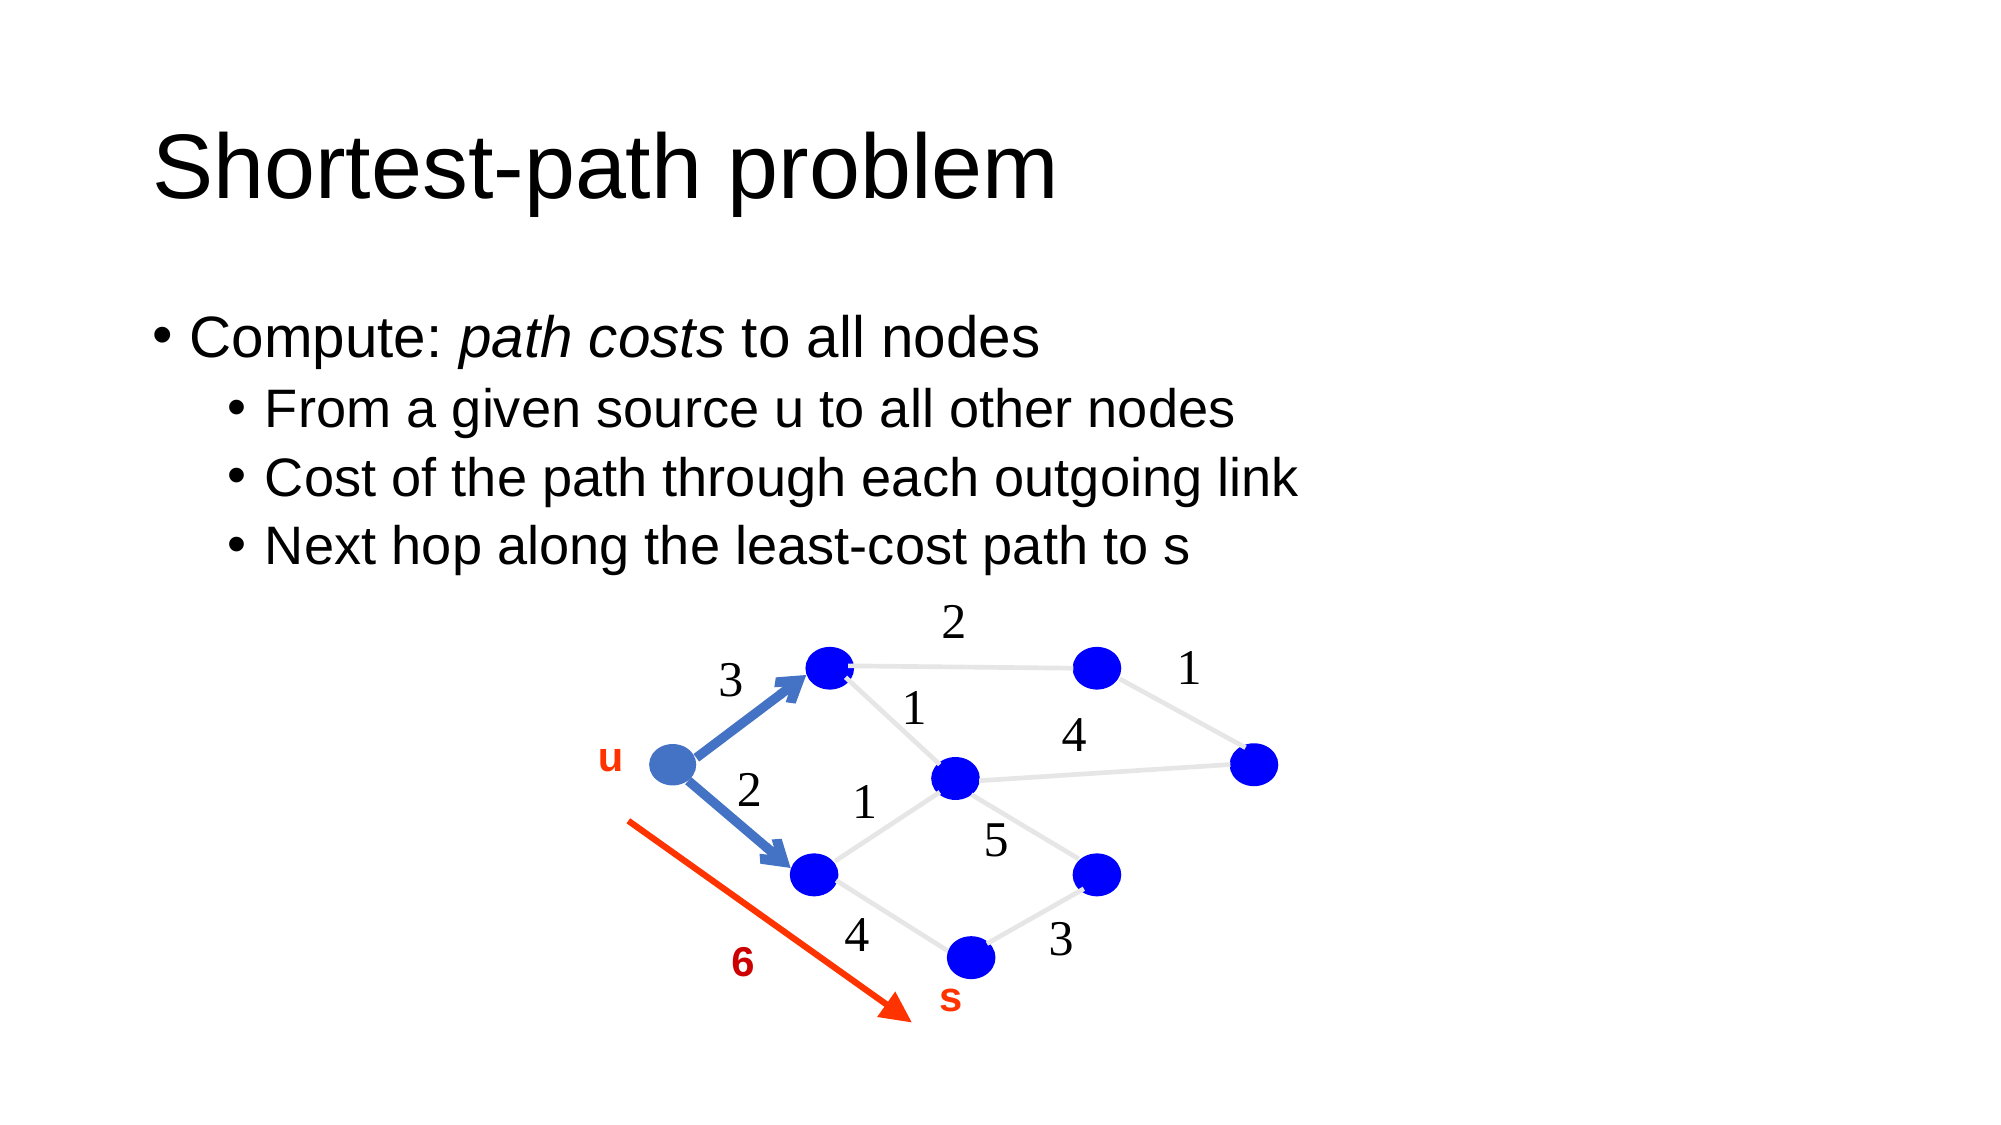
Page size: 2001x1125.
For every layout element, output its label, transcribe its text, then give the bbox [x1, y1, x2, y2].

text_box 4 [1046, 693, 1102, 769]
text_box [628, 820, 912, 1023]
text_box [806, 647, 854, 689]
text_box [931, 757, 980, 800]
text_box [947, 936, 995, 978]
text_box 5 [968, 799, 1024, 874]
text_box [1073, 647, 1121, 689]
text_box [649, 744, 697, 786]
text_box [790, 854, 838, 896]
list Compute: path costs to all nodes From a given source u to all other nodes Cost of the path through each outgoing link Next hop along the least-cost path to s [137, 299, 1863, 1014]
text_box 1 [886, 666, 942, 742]
text_box [738, 824, 791, 868]
text_box 6 [716, 927, 770, 993]
text_box [1073, 854, 1121, 896]
text_box 4 [829, 893, 885, 969]
text_box 3 [703, 638, 759, 714]
text_box [759, 675, 807, 711]
text_box 1 [1161, 627, 1217, 702]
text_box 2 [722, 749, 777, 824]
text_box u [583, 722, 639, 788]
text_box [1230, 744, 1278, 786]
text_box s [924, 962, 978, 1028]
title Shortest-path problem [137, 59, 1863, 278]
text_box 1 [837, 760, 893, 836]
text_box 3 [1033, 898, 1089, 974]
text_box 2 [926, 581, 982, 657]
